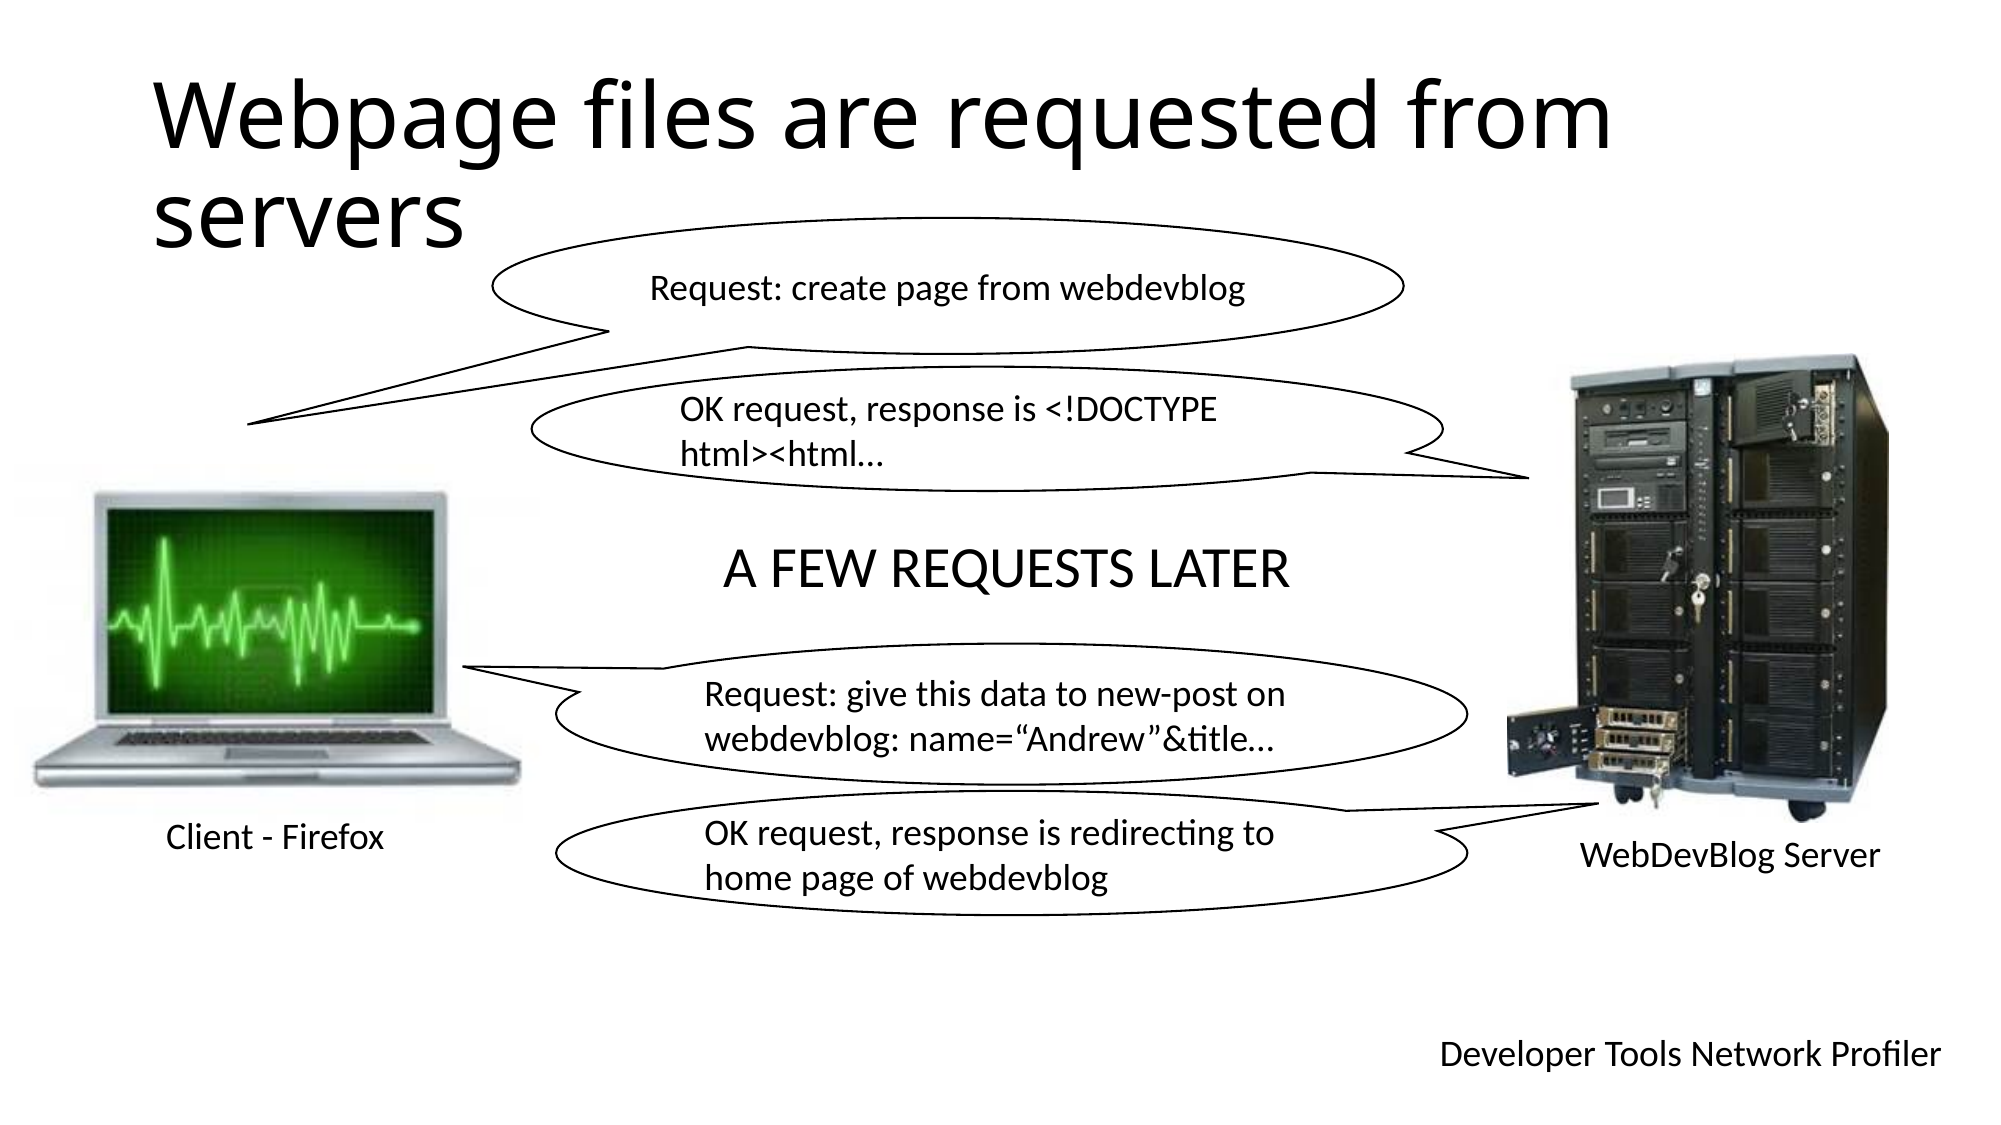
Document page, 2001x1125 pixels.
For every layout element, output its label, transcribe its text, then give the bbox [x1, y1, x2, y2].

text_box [14, 464, 542, 866]
text_box A FEW REQUESTS LATER [644, 522, 1370, 607]
text_box OK request, response is redirecting to home page of webdevblog [554, 789, 1507, 917]
text_box Developer Tools Network Profiler [1425, 1021, 1980, 1082]
text_box OK request, response is <!DOCTYPE html><html… [530, 365, 1507, 493]
text_box Request: create page from webdevblog [247, 216, 1405, 426]
title Webpage files are requested from servers [137, 59, 1863, 278]
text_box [1507, 354, 1909, 884]
text_box Request: give this data to new-post on webdevblog: name=“Andrew”&title… [542, 642, 1469, 786]
